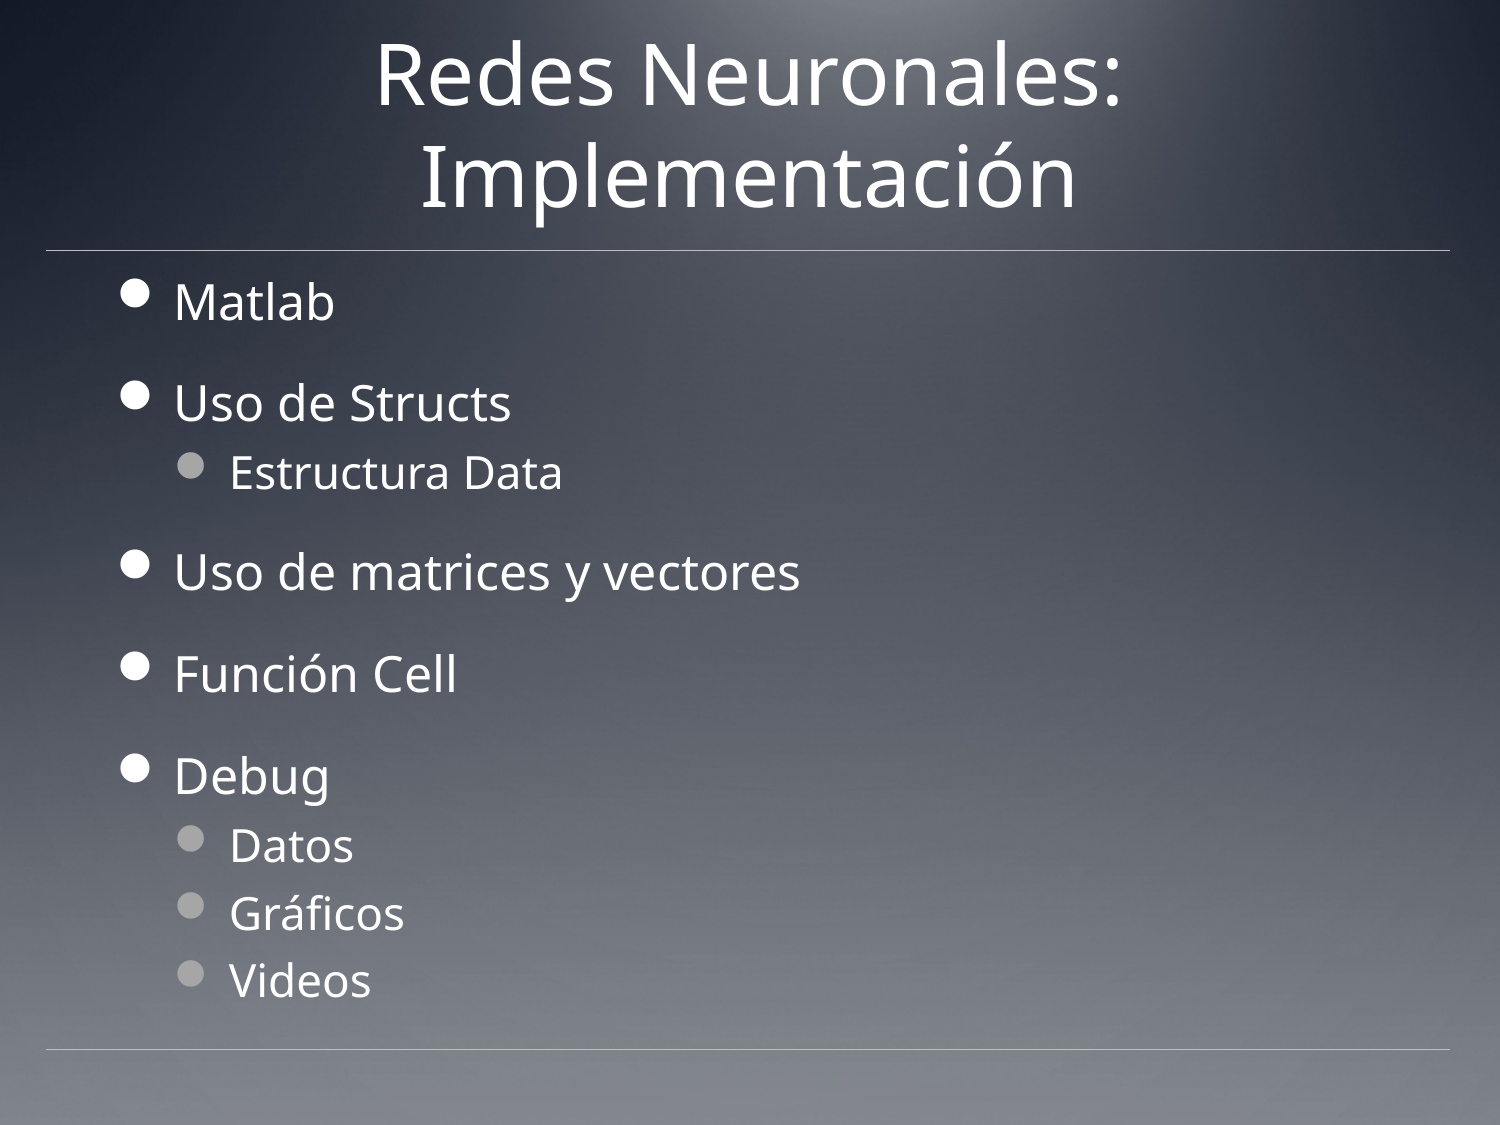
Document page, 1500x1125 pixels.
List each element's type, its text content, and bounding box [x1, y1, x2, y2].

list Matlab Uso de Structs Estructura Data Uso de matrices y vectores Función Cell Debug Datos Gráficos Videos [101, 262, 1394, 1024]
title Redes Neuronales: Implementación [105, 17, 1394, 233]
